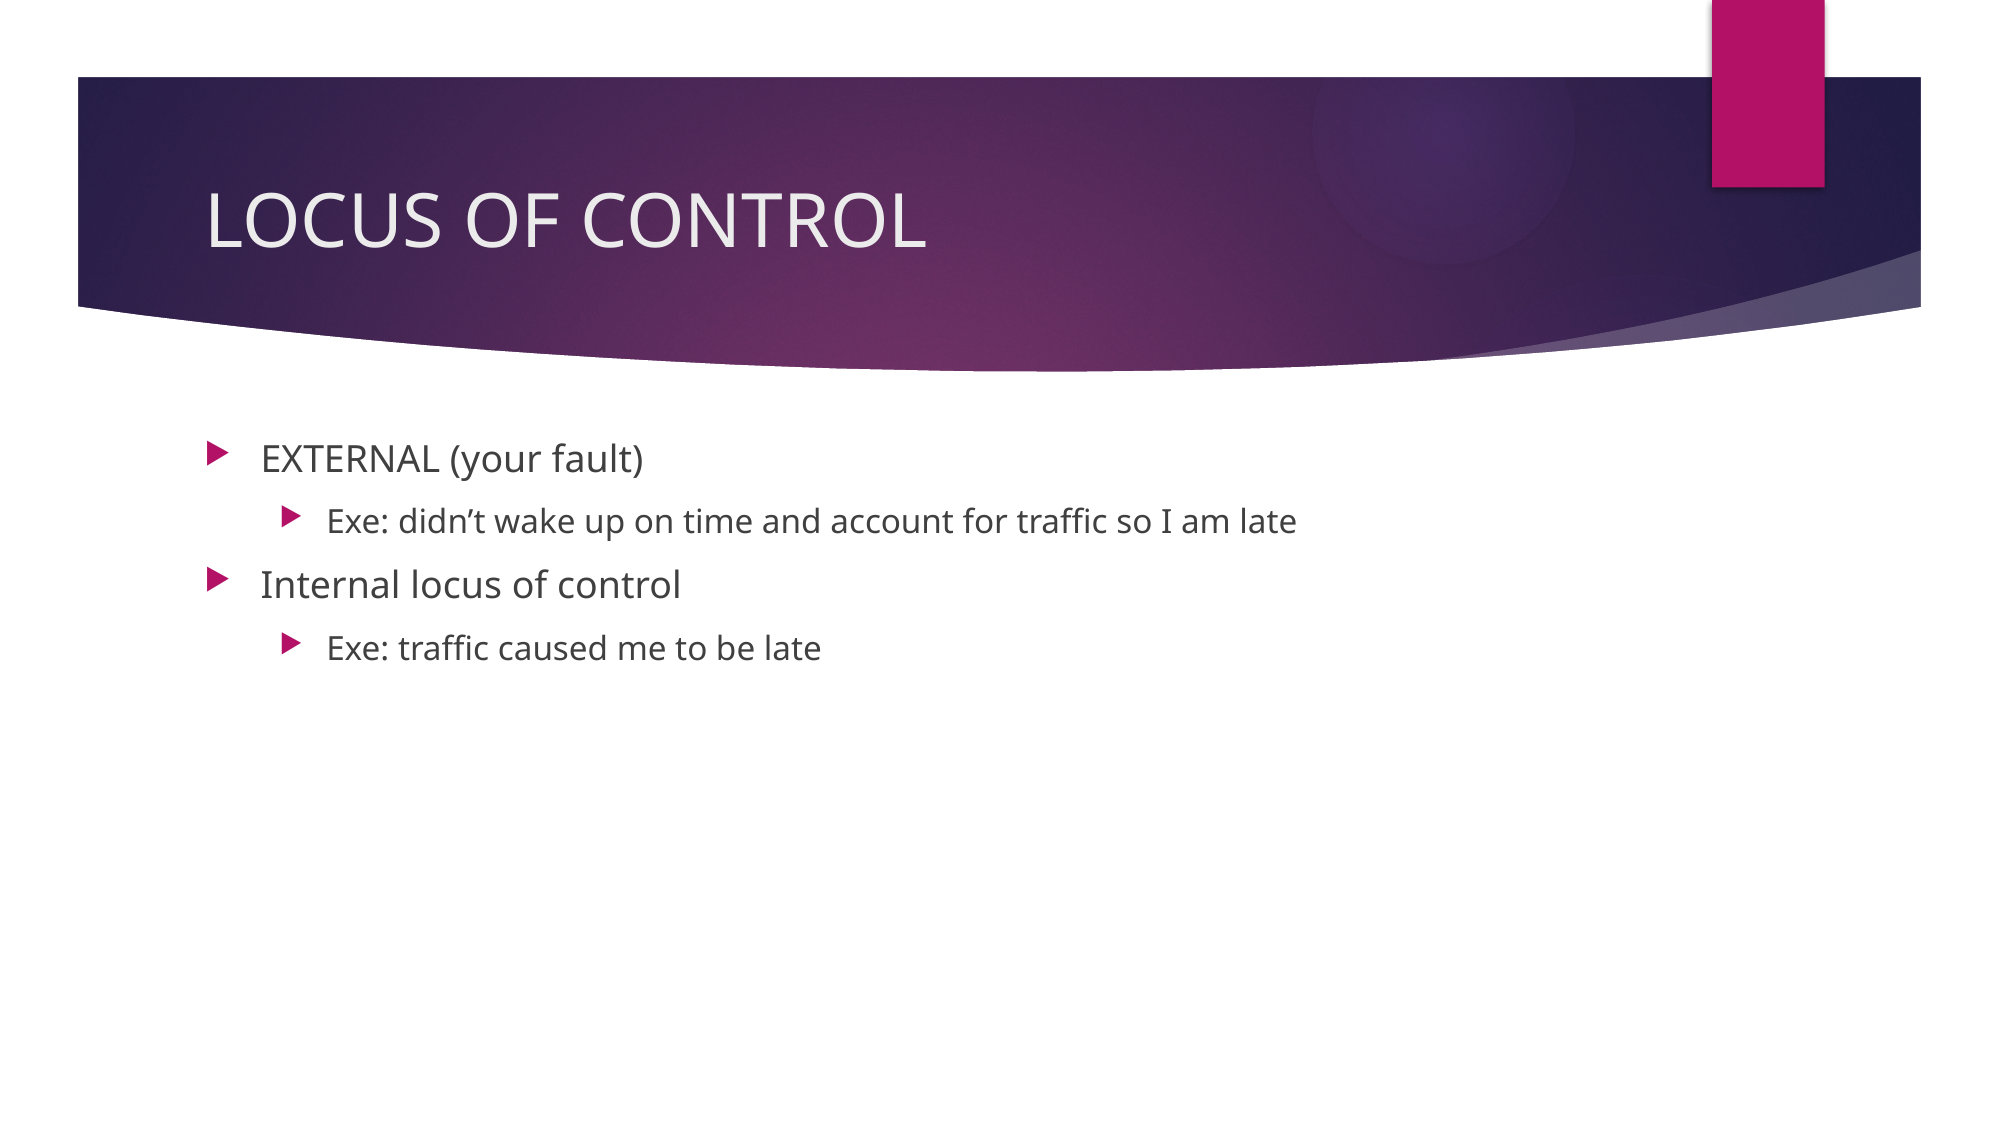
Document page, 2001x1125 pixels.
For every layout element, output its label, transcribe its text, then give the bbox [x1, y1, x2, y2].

title LOCUS OF CONTROL [189, 159, 1627, 276]
list EXTERNAL (your fault) Exe: didn’t wake up on time and account for traffic so I am late Internal locus of control Exe: traffic caused me to be late [189, 427, 1638, 988]
